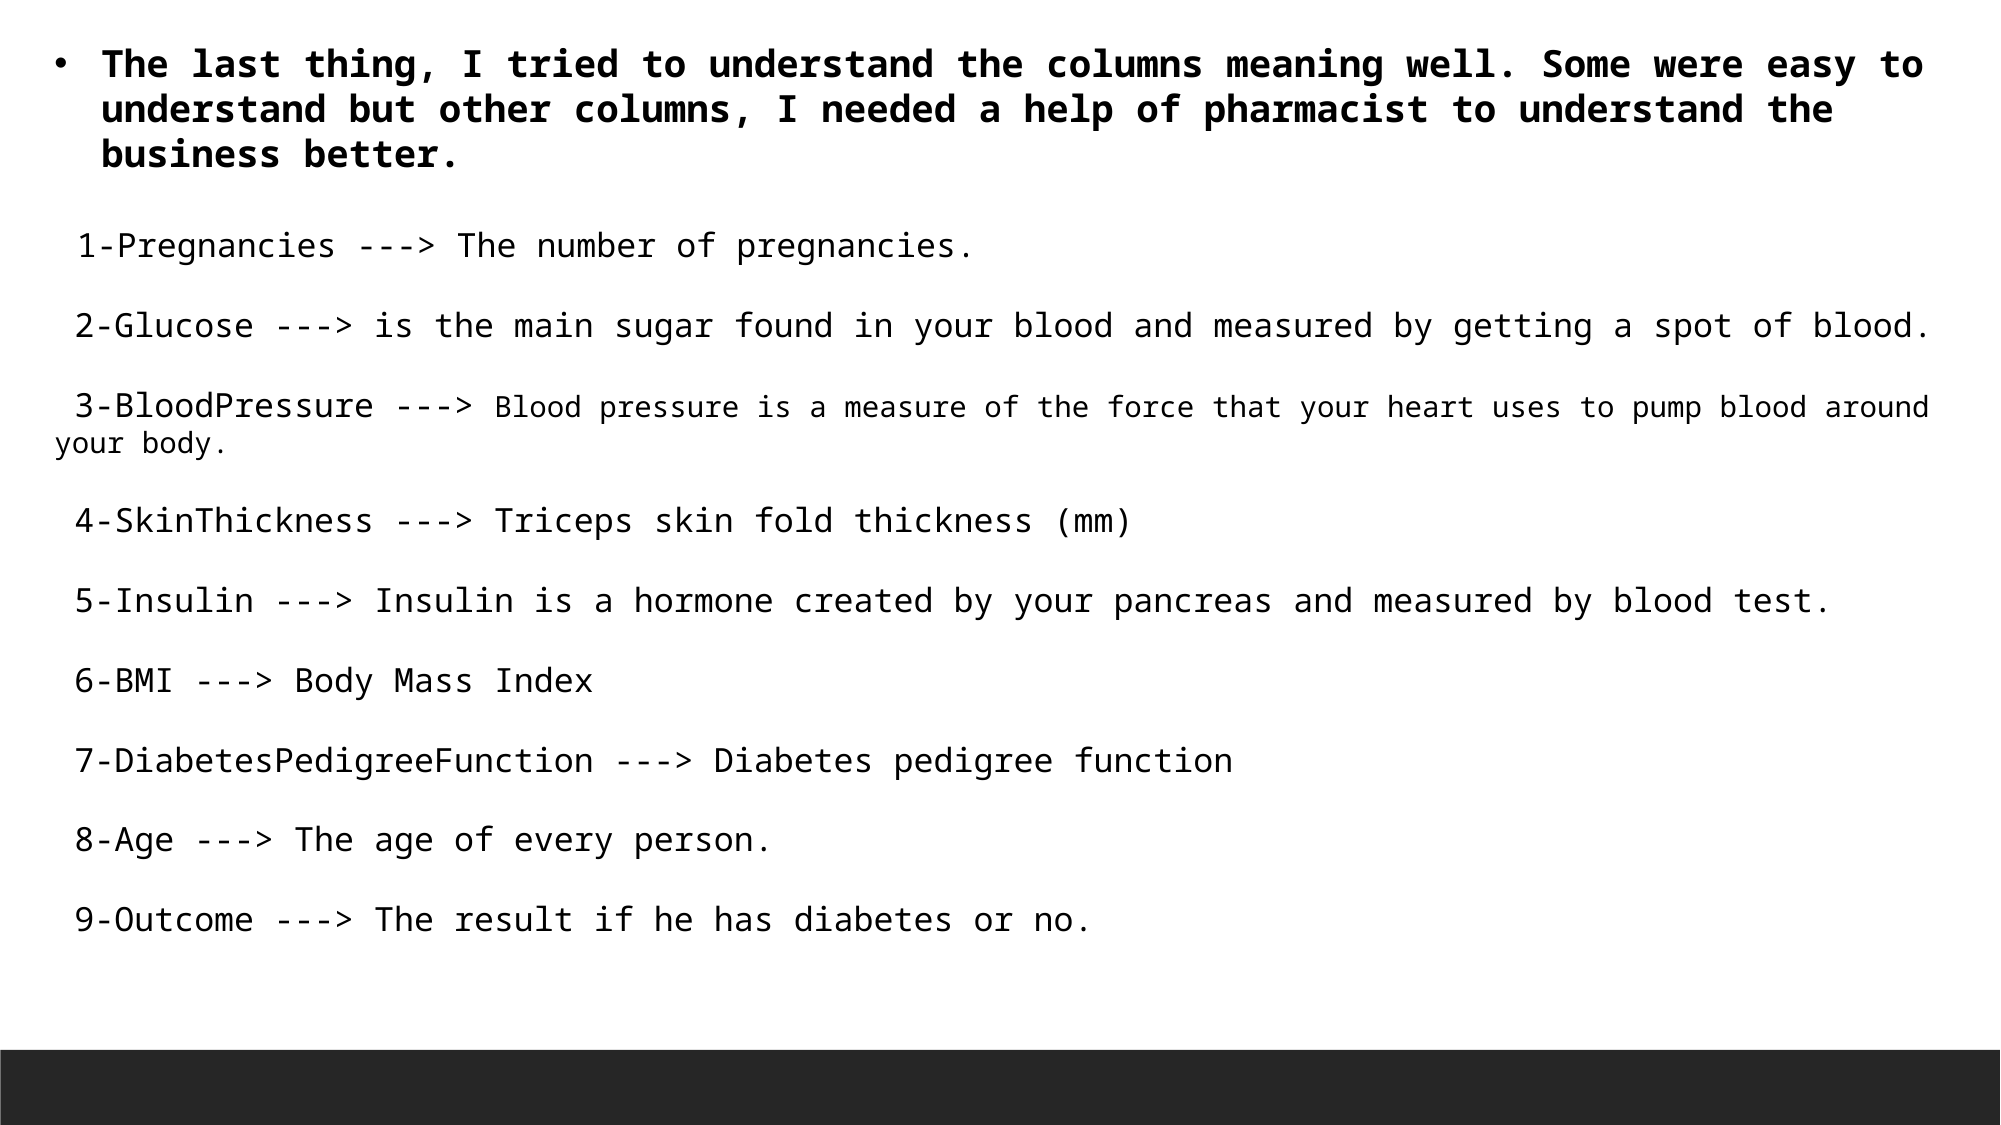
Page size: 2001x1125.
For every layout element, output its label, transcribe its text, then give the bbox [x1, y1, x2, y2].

text_box The last thing, I tried to understand the columns meaning well. Some were easy to understand but other columns, I needed a help of pharmacist to understand the business better. 1-Pregnancies ---> The number of pregnancies. 2-Glucose ---> is the main sugar found in your blood and measured by getting a spot of blood. 3-BloodPressure ---> Blood pressure is a measure of the force that your heart uses to pump blood around your body. 4-SkinThickness ---> Triceps skin fold thickness (mm) 5-Insulin ---> Insulin is a hormone created by your pancreas and measured by blood test. 6-BMI ---> Body Mass Index 7-DiabetesPedigreeFunction ---> Diabetes pedigree function 8-Age ---> The age of every person. 9-Outcome ---> The result if he has diabetes or no. [39, 32, 2000, 1036]
